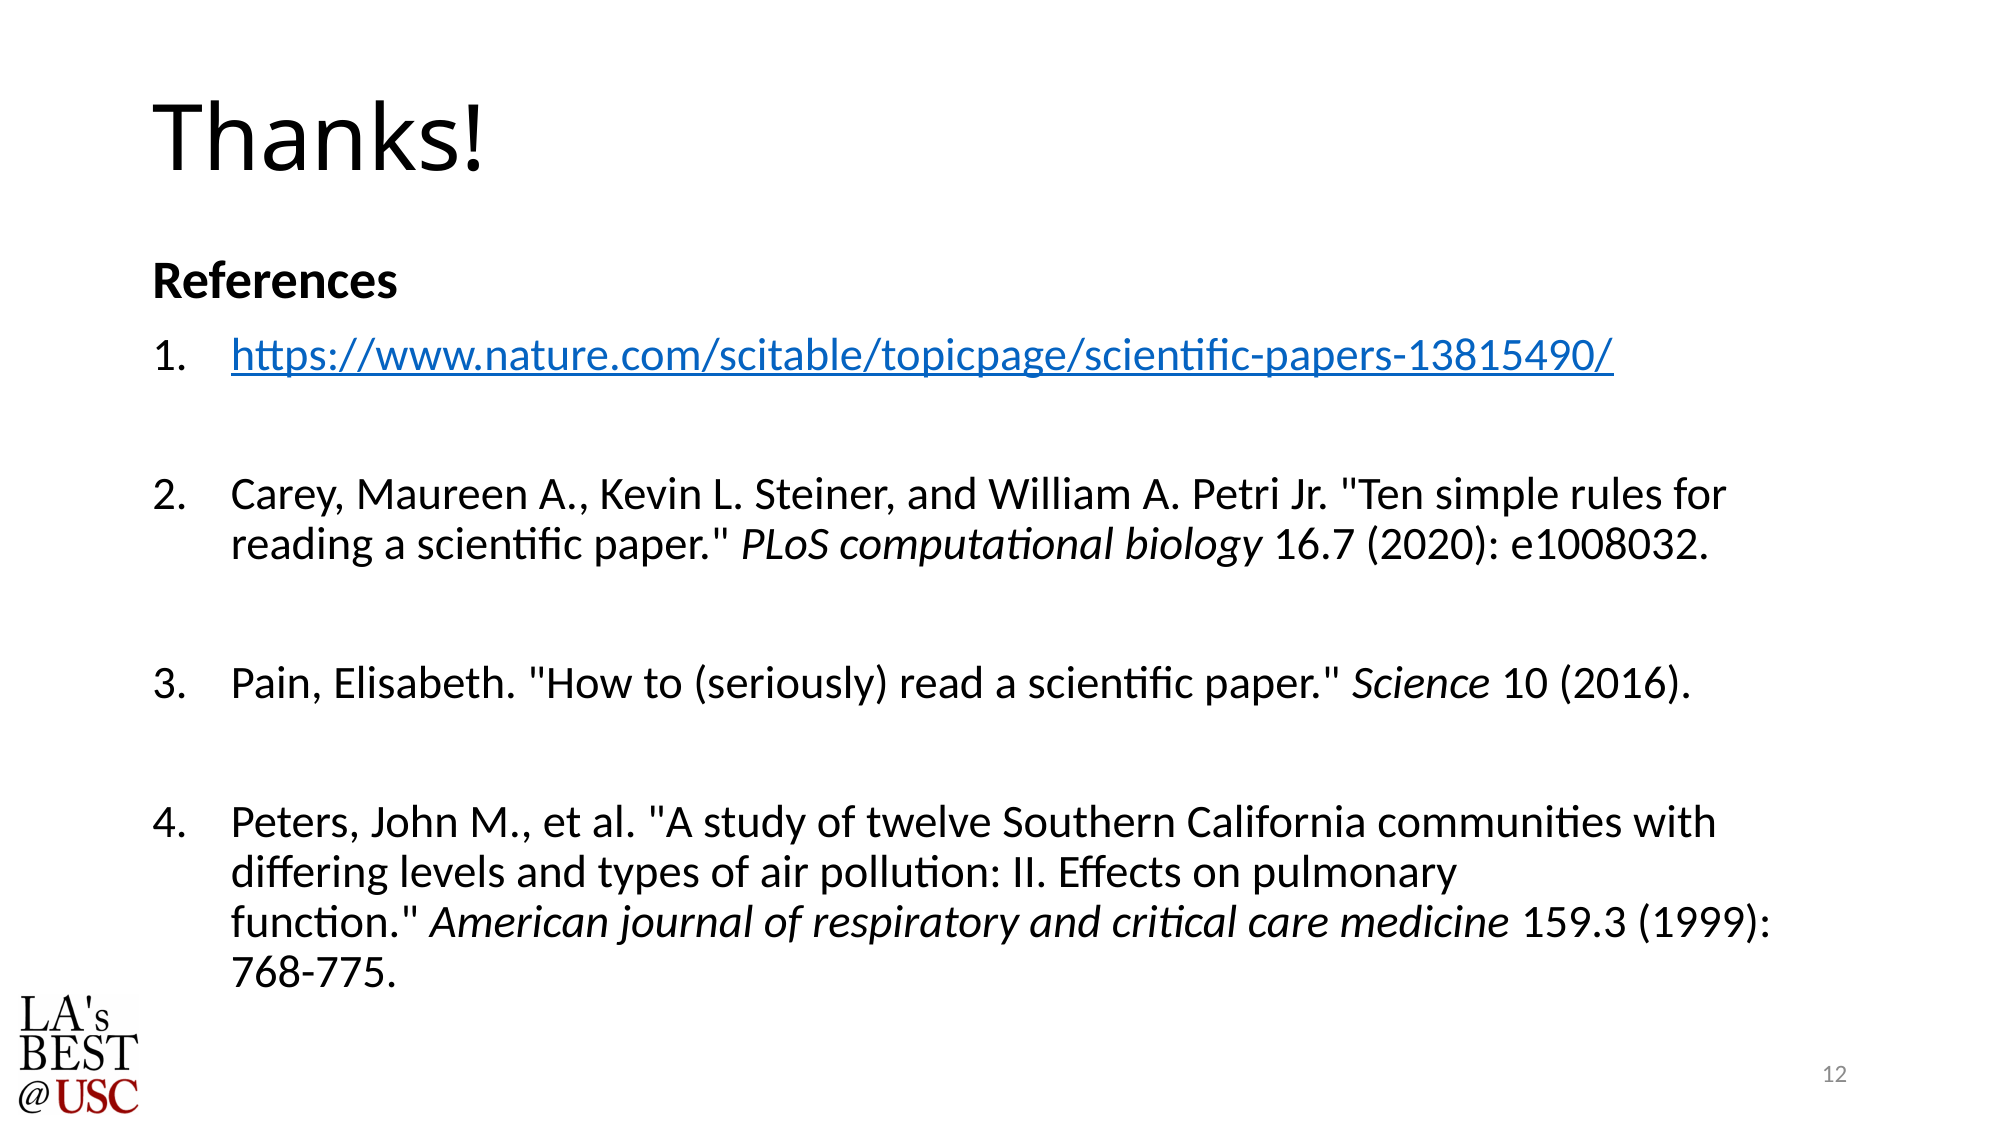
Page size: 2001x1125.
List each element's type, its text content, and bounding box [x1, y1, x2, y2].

picture [18, 994, 139, 1115]
title Thanks! [137, 59, 1863, 223]
slide_number 12 [1412, 1042, 1863, 1103]
list References https://www.nature.com/scitable/topicpage/scientific-papers-13815490/ Carey, Maureen A., Kevin L. Steiner, and William A. Petri Jr. "Ten simple rules for reading a scientific paper." PLoS computational biology 16.7 (2020): e1008032. Pain, Elisabeth. "How to (seriously) read a scientific paper." Science 10 (2016). Peters, John M., et al. "A study of twelve Southern California communities with differing levels and types of air pollution: II. Effects on pulmonary function." American journal of respiratory and critical care medicine 159.3 (1999): 768-775. [137, 244, 1863, 1013]
